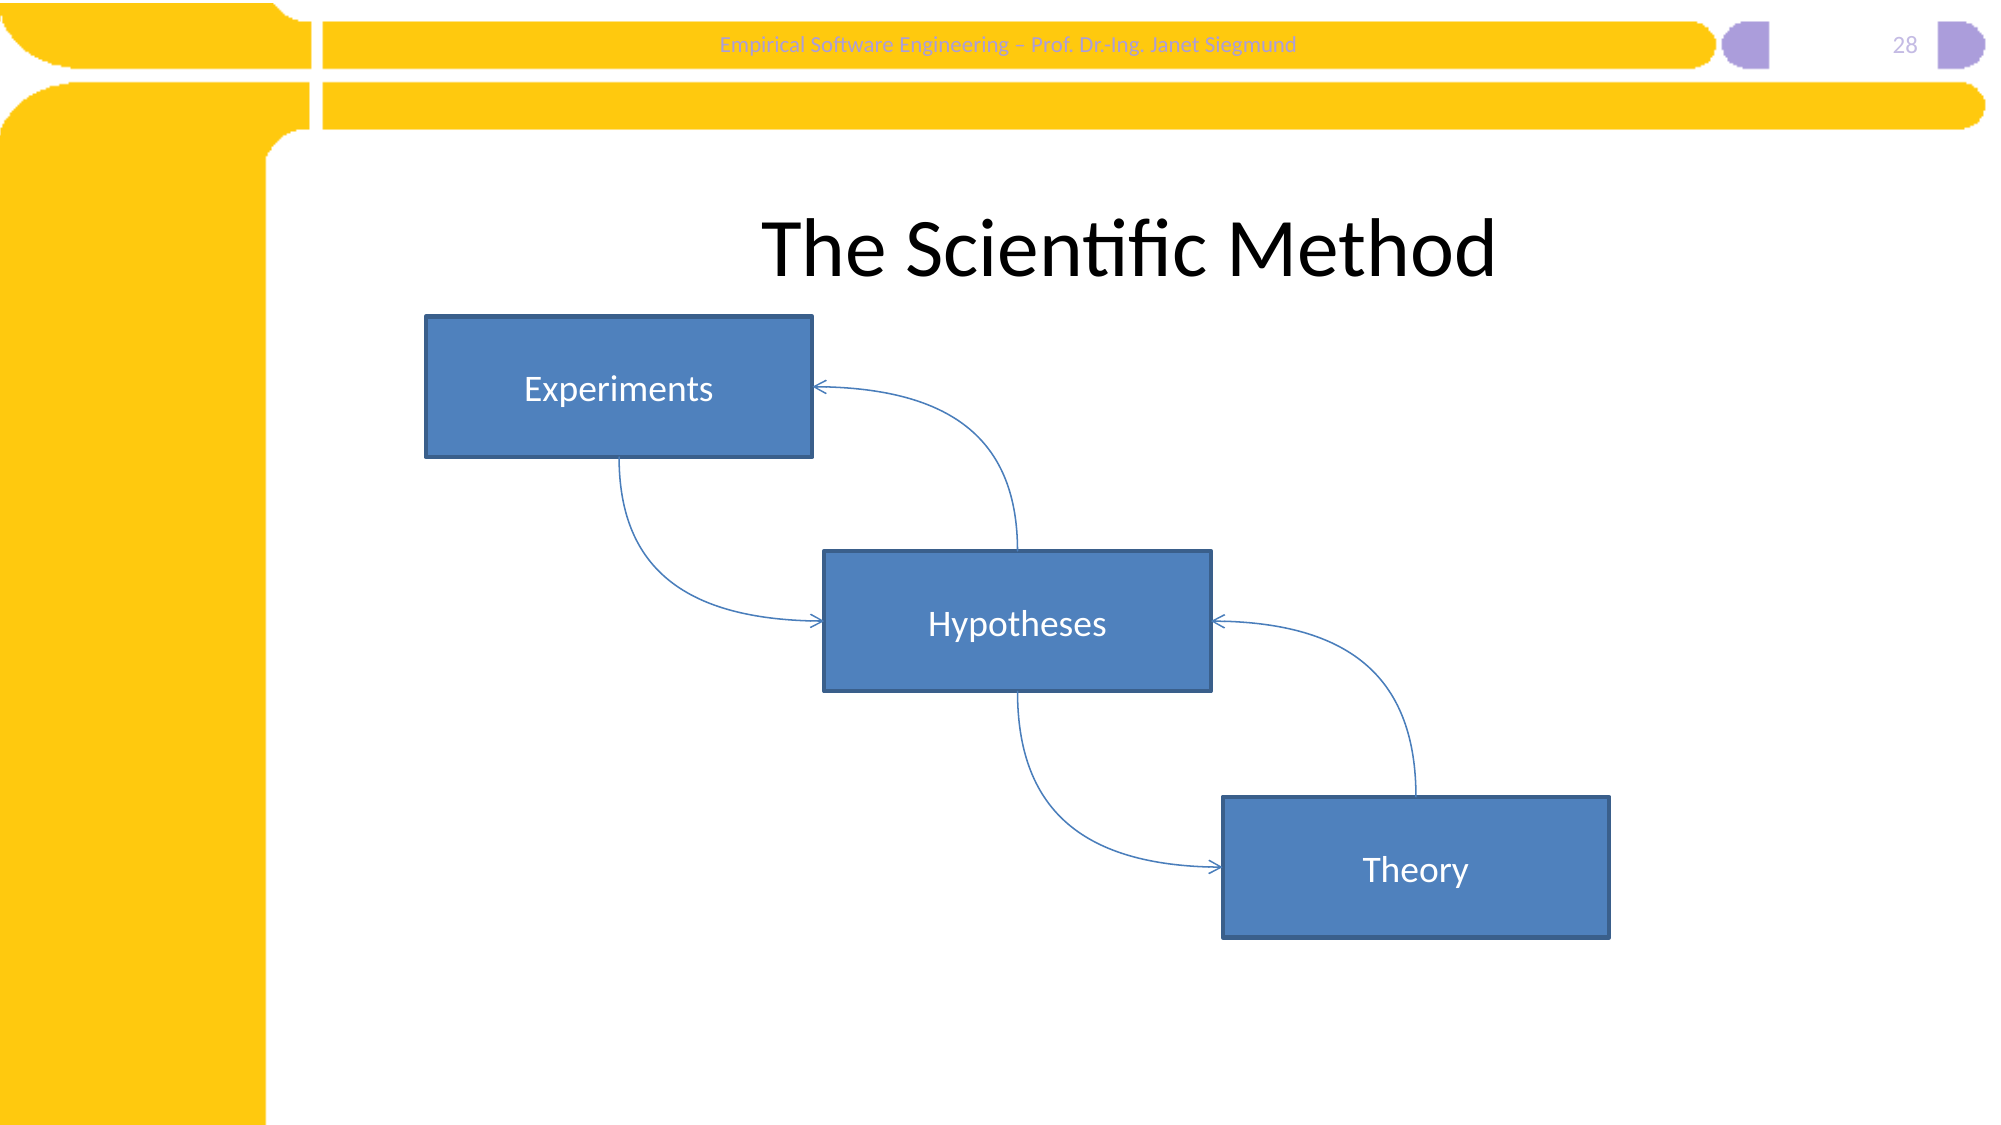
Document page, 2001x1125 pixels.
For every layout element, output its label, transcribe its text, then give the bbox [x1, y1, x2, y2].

slide_number 28 [1767, 20, 1934, 67]
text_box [832, 365, 998, 572]
title The Scientific Method [267, 149, 1993, 338]
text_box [639, 436, 804, 642]
text_box Hypotheses [822, 549, 1213, 693]
picture [0, 3, 1999, 1125]
text_box Theory [1221, 795, 1611, 940]
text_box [1225, 606, 1402, 812]
text_box Experiments [424, 314, 814, 459]
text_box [1031, 676, 1209, 883]
